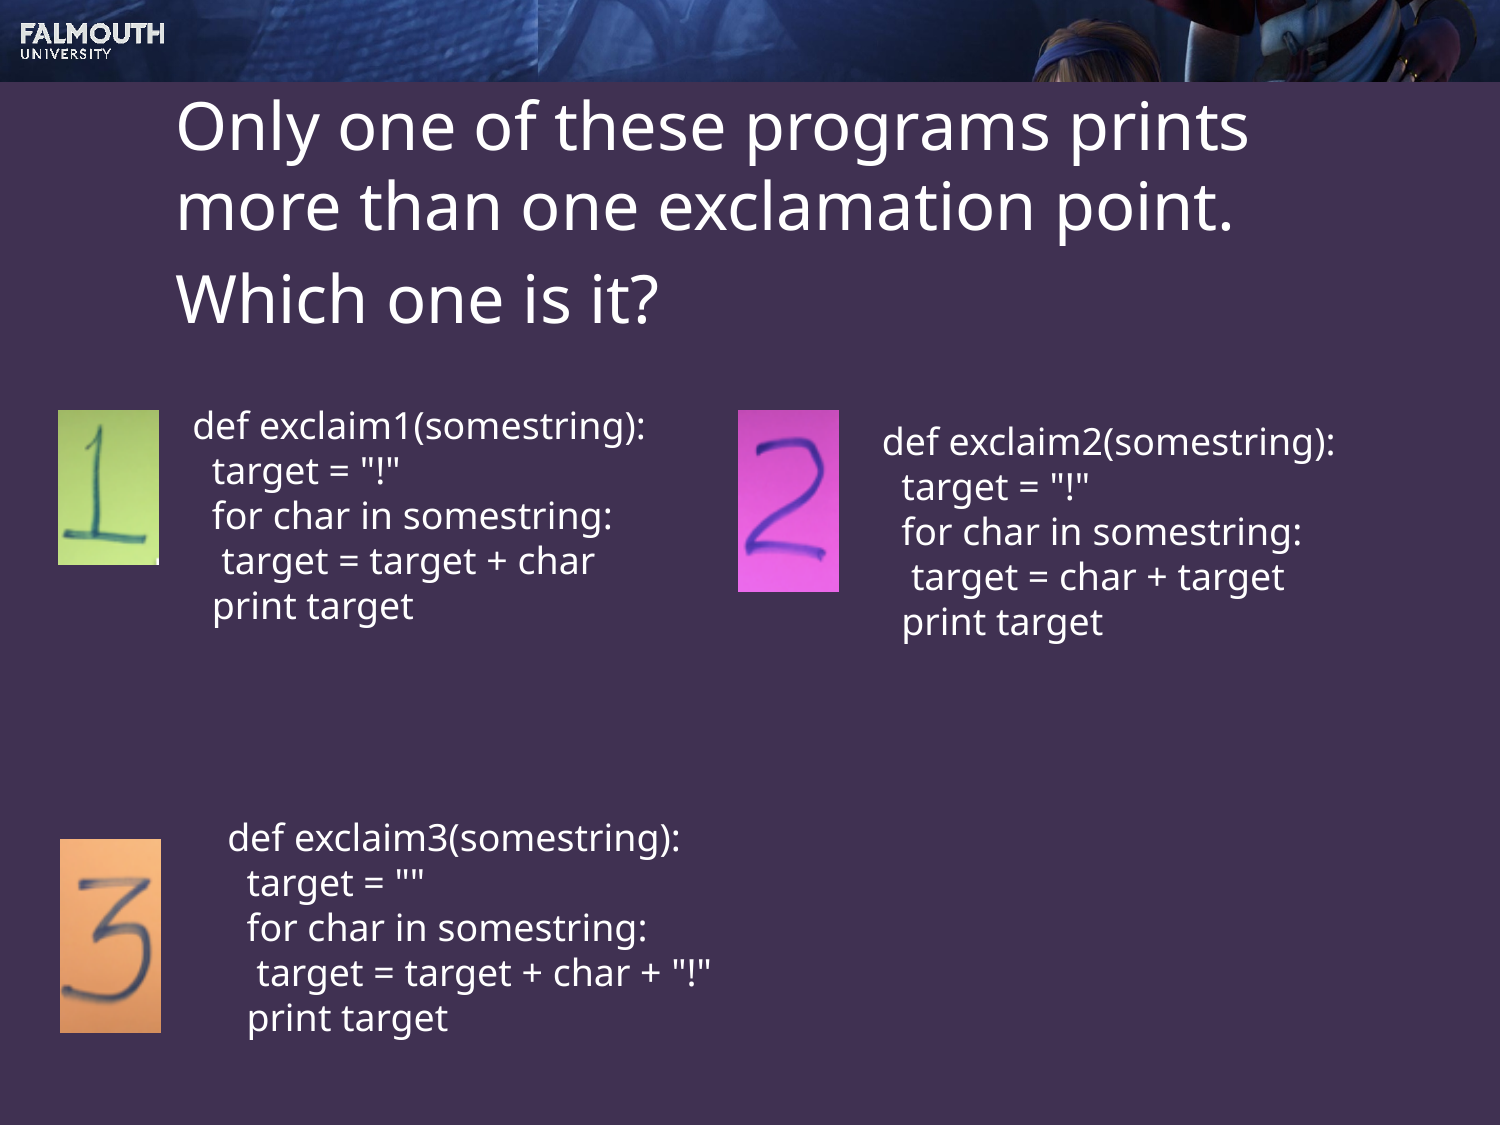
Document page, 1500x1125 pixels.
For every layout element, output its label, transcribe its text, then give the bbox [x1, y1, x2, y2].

picture [58, 409, 159, 565]
text_box def exclaim2(somestring): target = "!" for char in somestring: target = char + target print target [867, 410, 1500, 650]
picture [0, 0, 1500, 82]
picture [60, 839, 161, 1034]
text_box def exclaim3(somestring): target = "" for char in somestring: target = target + char + "!" print target [212, 806, 900, 1046]
picture [738, 409, 839, 592]
list Only one of these programs prints more than one exclamation point. Which one is it? [160, 76, 1325, 1095]
text_box def exclaim1(somestring): target = "!" for char in somestring: target = target + char print target [177, 394, 865, 634]
